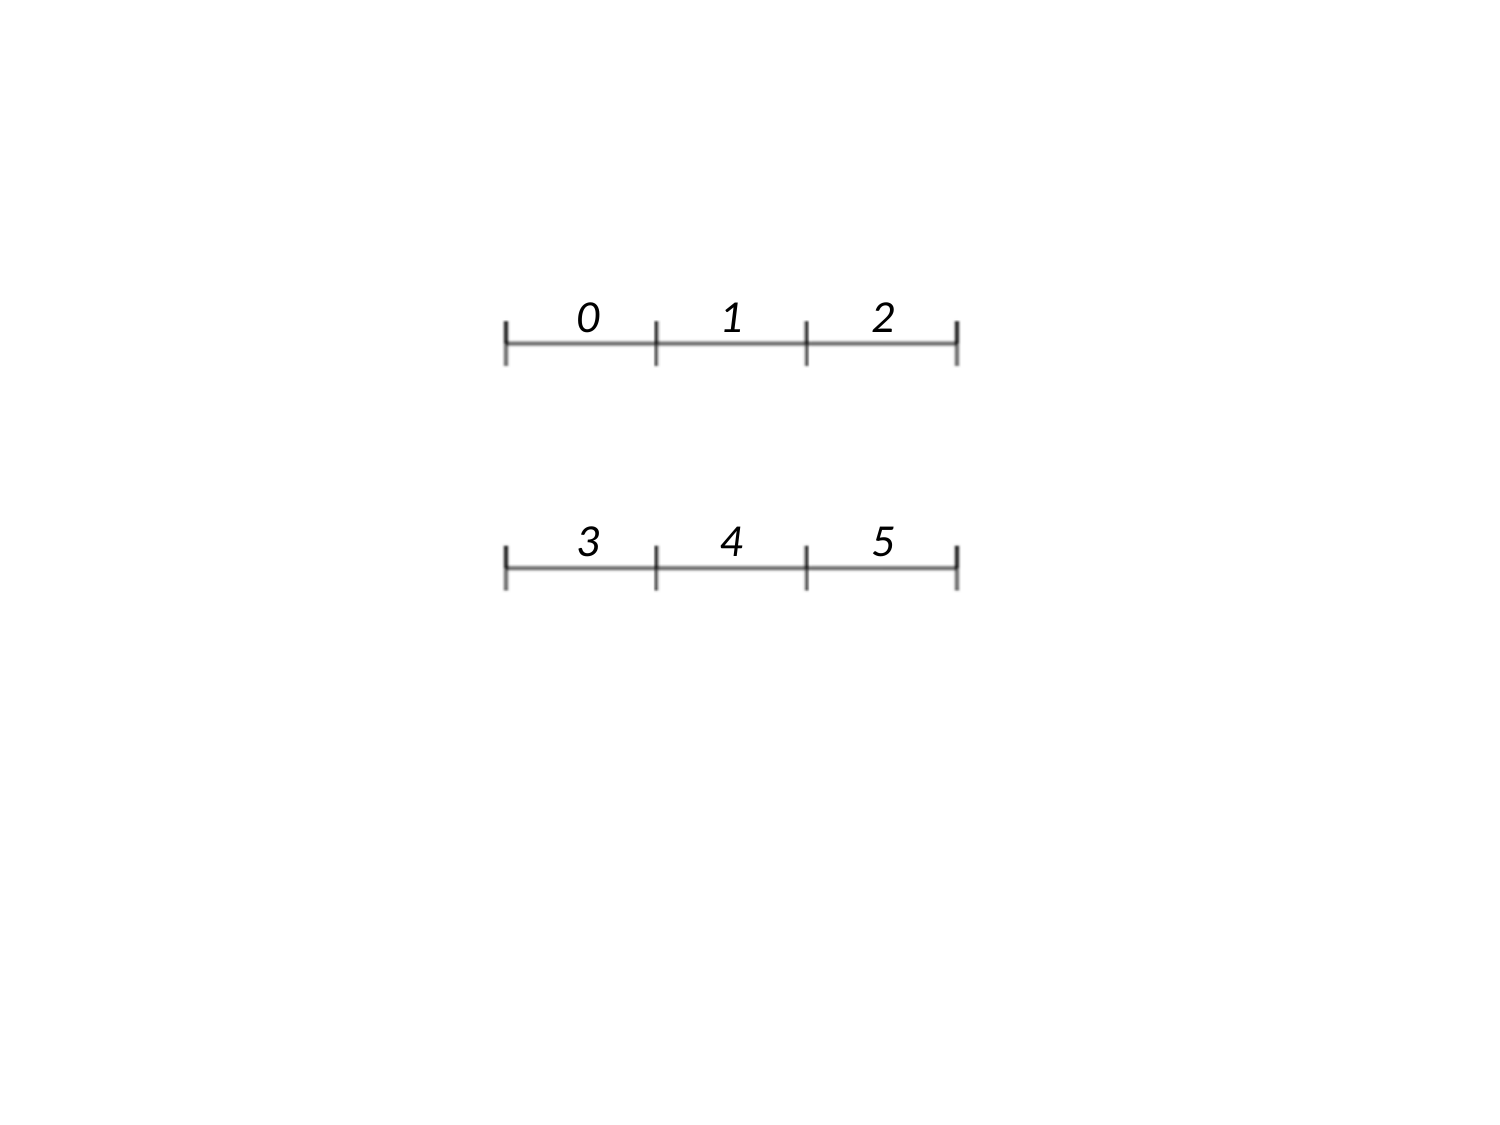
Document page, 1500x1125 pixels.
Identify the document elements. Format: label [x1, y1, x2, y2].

picture [454, 255, 1008, 625]
